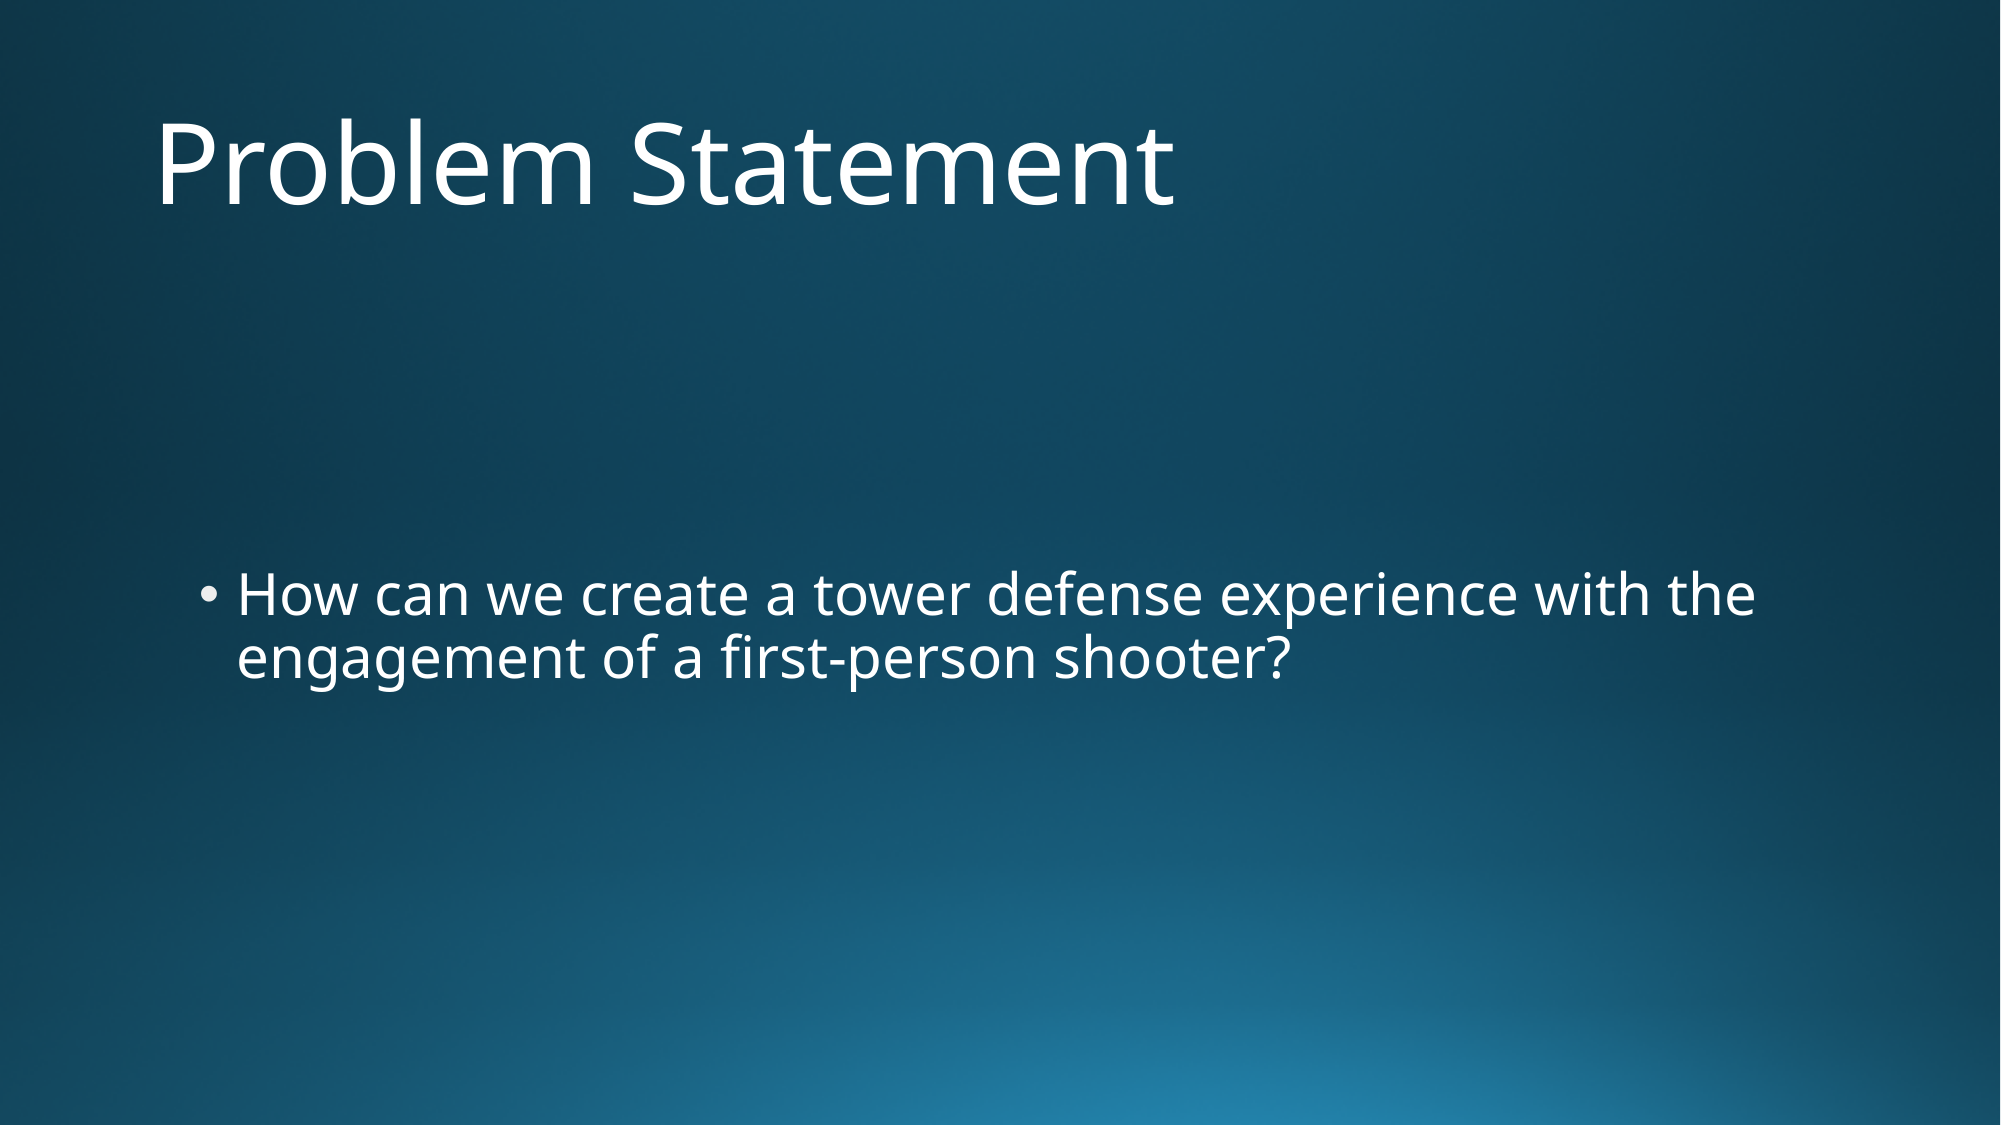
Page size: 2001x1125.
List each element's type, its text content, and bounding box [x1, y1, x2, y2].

title Problem Statement [137, 59, 1863, 278]
list How can we create a tower defense experience with the engagement of a first-person shooter? [183, 299, 1863, 1014]
picture [0, 0, 2001, 1125]
